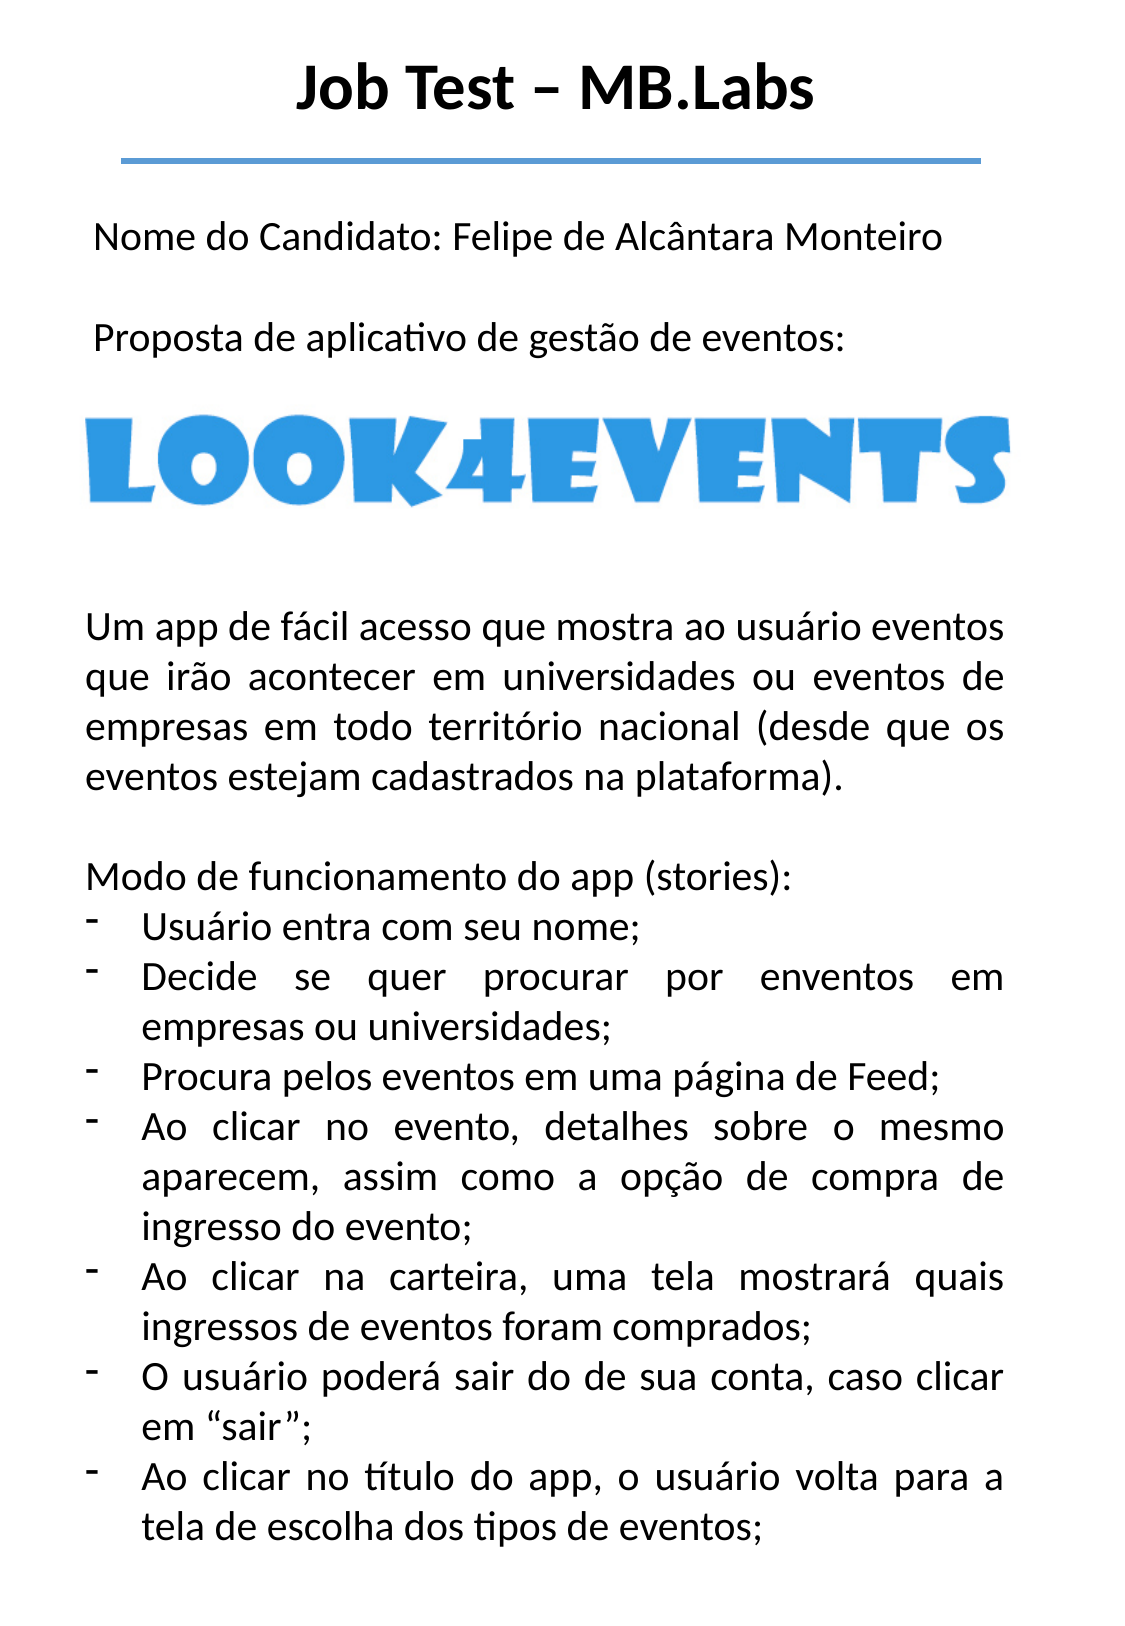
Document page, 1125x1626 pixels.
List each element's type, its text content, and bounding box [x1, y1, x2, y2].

text_box Job Test – MB.Labs [282, 35, 831, 131]
text_box Nome do Candidato: Felipe de Alcântara Monteiro Proposta de aplicativo de gestão de eventos: [78, 201, 1028, 367]
picture [70, 370, 1028, 587]
text_box Um app de fácil acesso que mostra ao usuário eventos que irão acontecer em universidades ou eventos de empresas em todo território nacional (desde que os eventos estejam cadastrados na plataforma). Modo de funcionamento do app (stories): Usuário entra com seu nome; Decide se quer procurar por enventos em empresas ou universidades; Procura pelos eventos em uma página de Feed; Ao clicar no evento, detalhes sobre o mesmo aparecem, assim como a opção de compra de ingresso do evento; Ao clicar na carteira, uma tela mostrará quais ingressos de eventos foram comprados; O usuário poderá sair do de sua conta, caso clicar em “sair”; Ao clicar no título do app, o usuário volta para a tela de escolha dos tipos de eventos; [70, 591, 1020, 1557]
